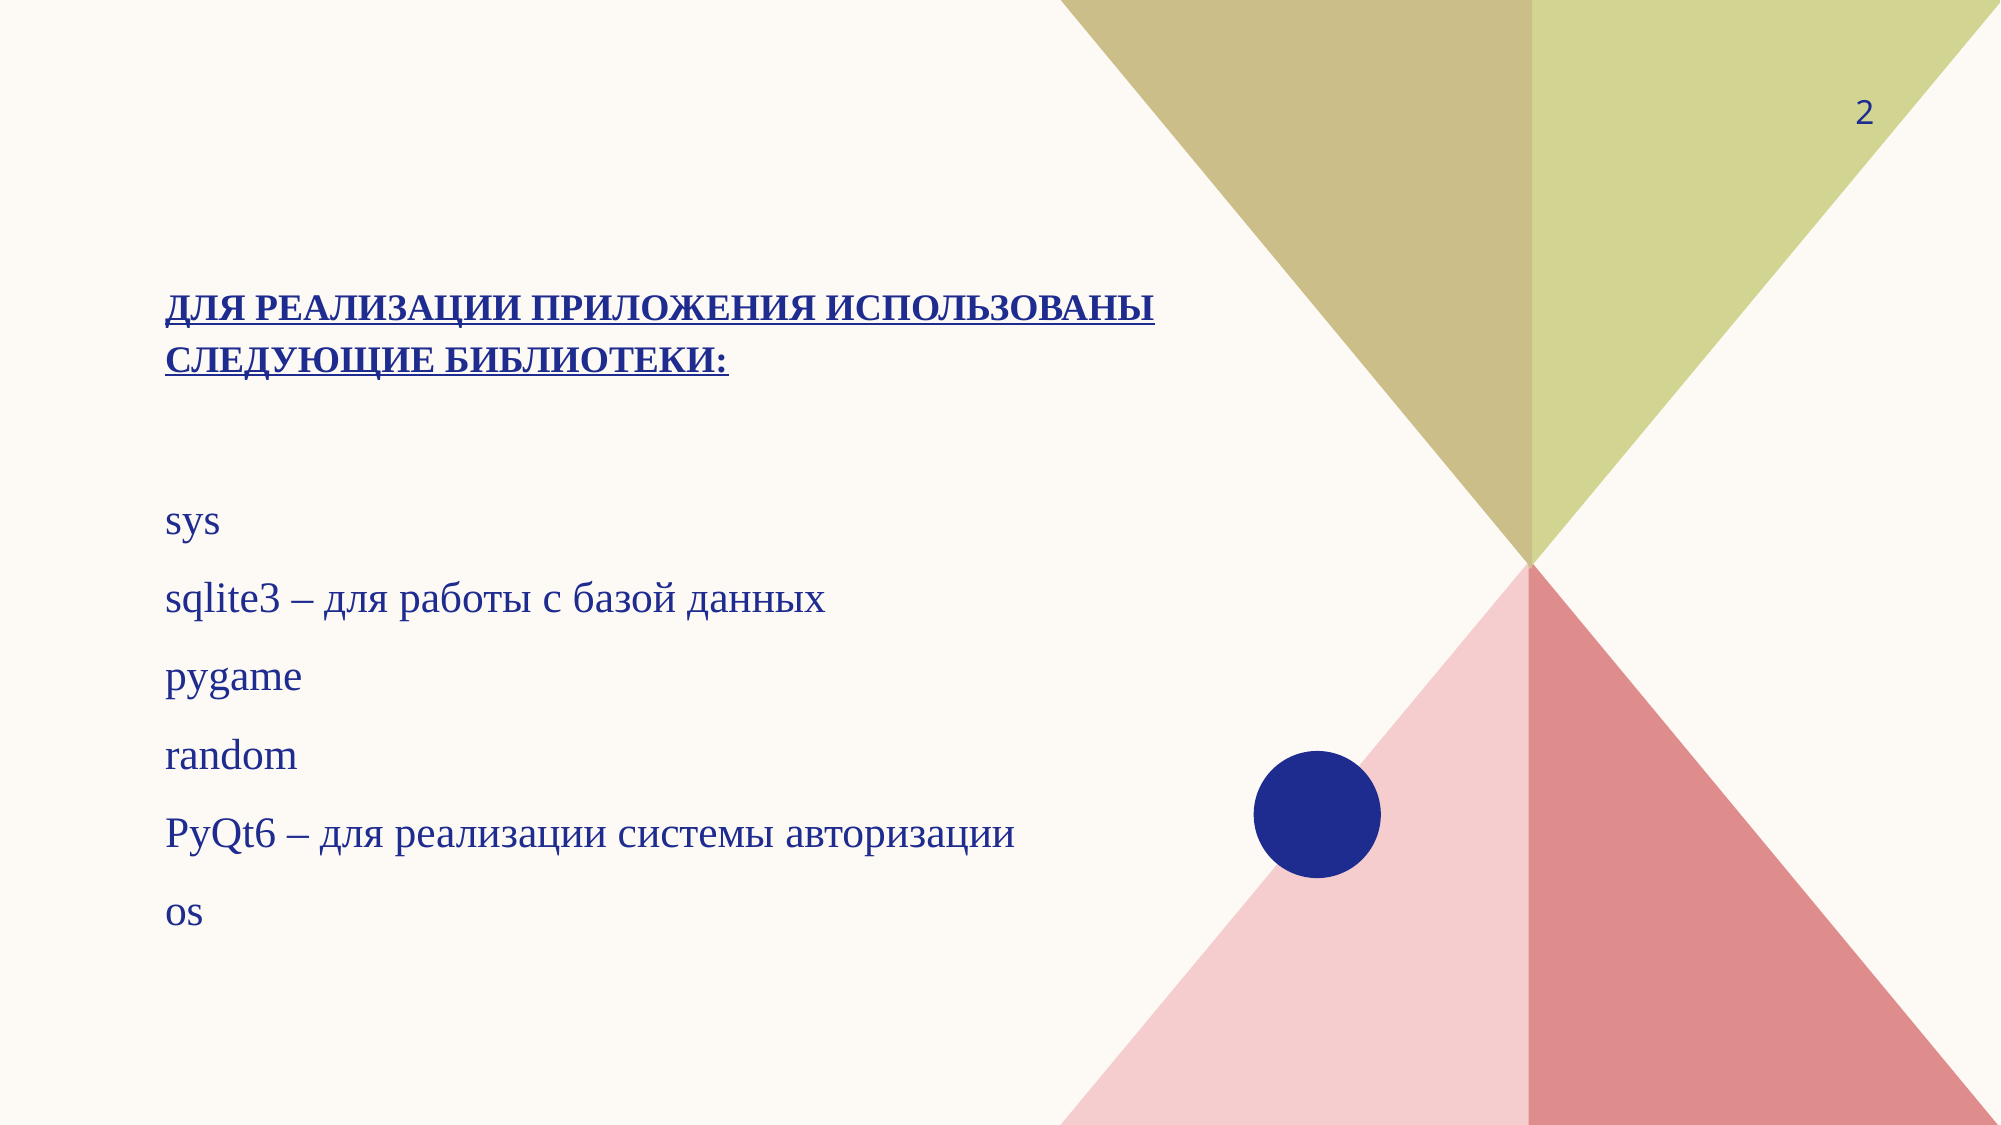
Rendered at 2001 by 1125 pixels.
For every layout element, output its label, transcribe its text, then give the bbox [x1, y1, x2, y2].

list sys sqlite3 – для работы с базой данных pygame random PyQt6 – для реализации системы авторизации os [150, 464, 1230, 992]
slide_number 2 [1699, 75, 1875, 153]
title Для реализации приложения использованы следующие библиотеки: [150, 173, 1230, 425]
